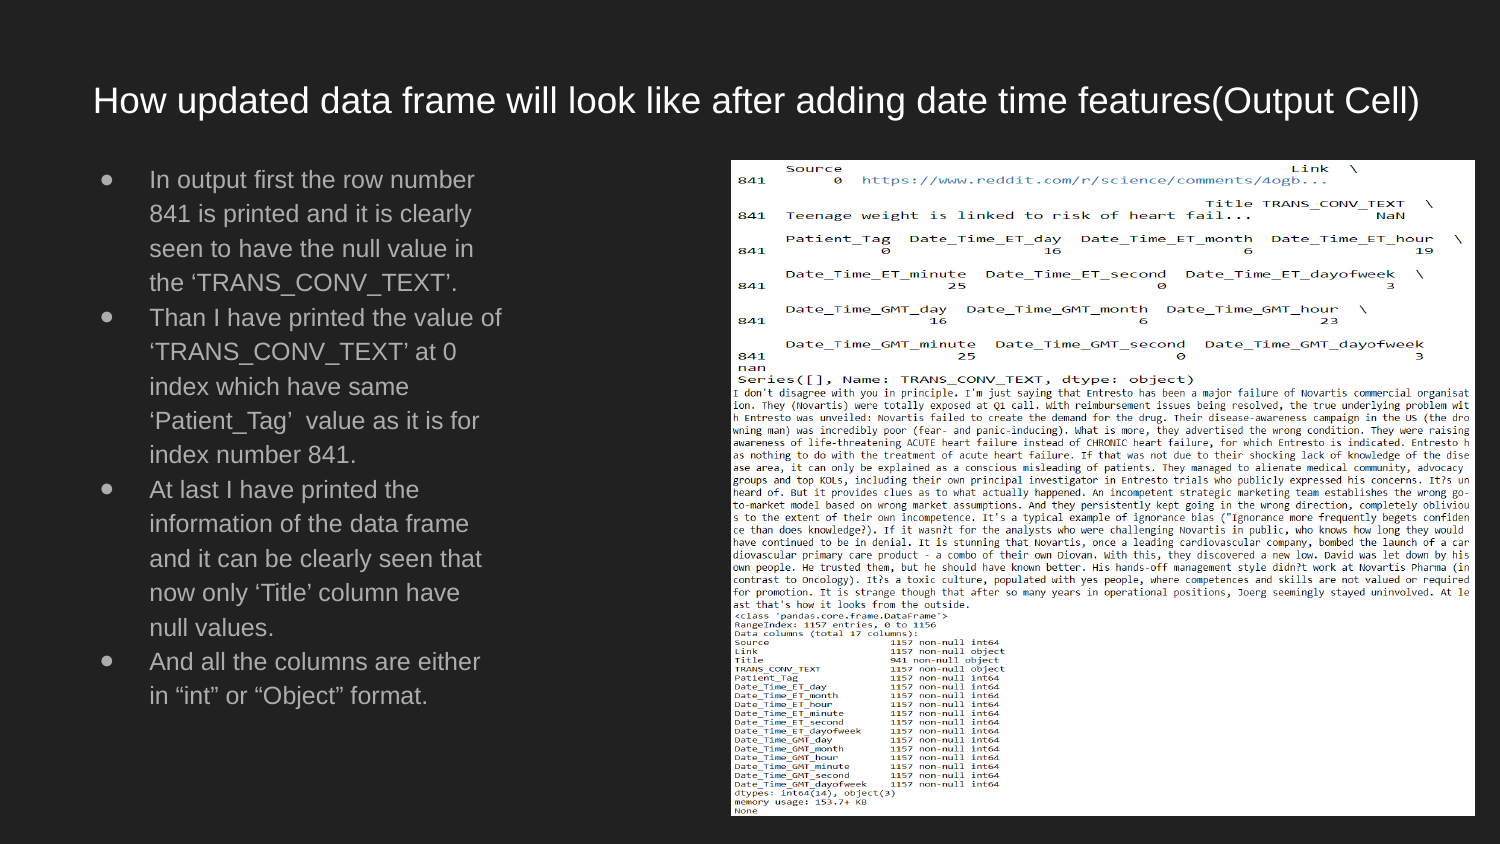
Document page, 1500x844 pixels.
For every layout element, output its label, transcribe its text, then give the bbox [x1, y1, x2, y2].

list In output first the row number 841 is printed and it is clearly seen to have the null value in the ‘TRANS_CONV_TEXT’. Than I have printed the value of ‘TRANS_CONV_TEXT’ at 0 index which have same ‘Patient_Tag’ value as it is for index number 841. At last I have printed the information of the data frame and it can be clearly seen that now only ‘Title’ column have null values. And all the columns are either in “int” or “Object” format. [59, 143, 520, 765]
picture [731, 160, 1476, 816]
title How updated data frame will look like after adding date time features(Output Cell) [59, 24, 1456, 136]
